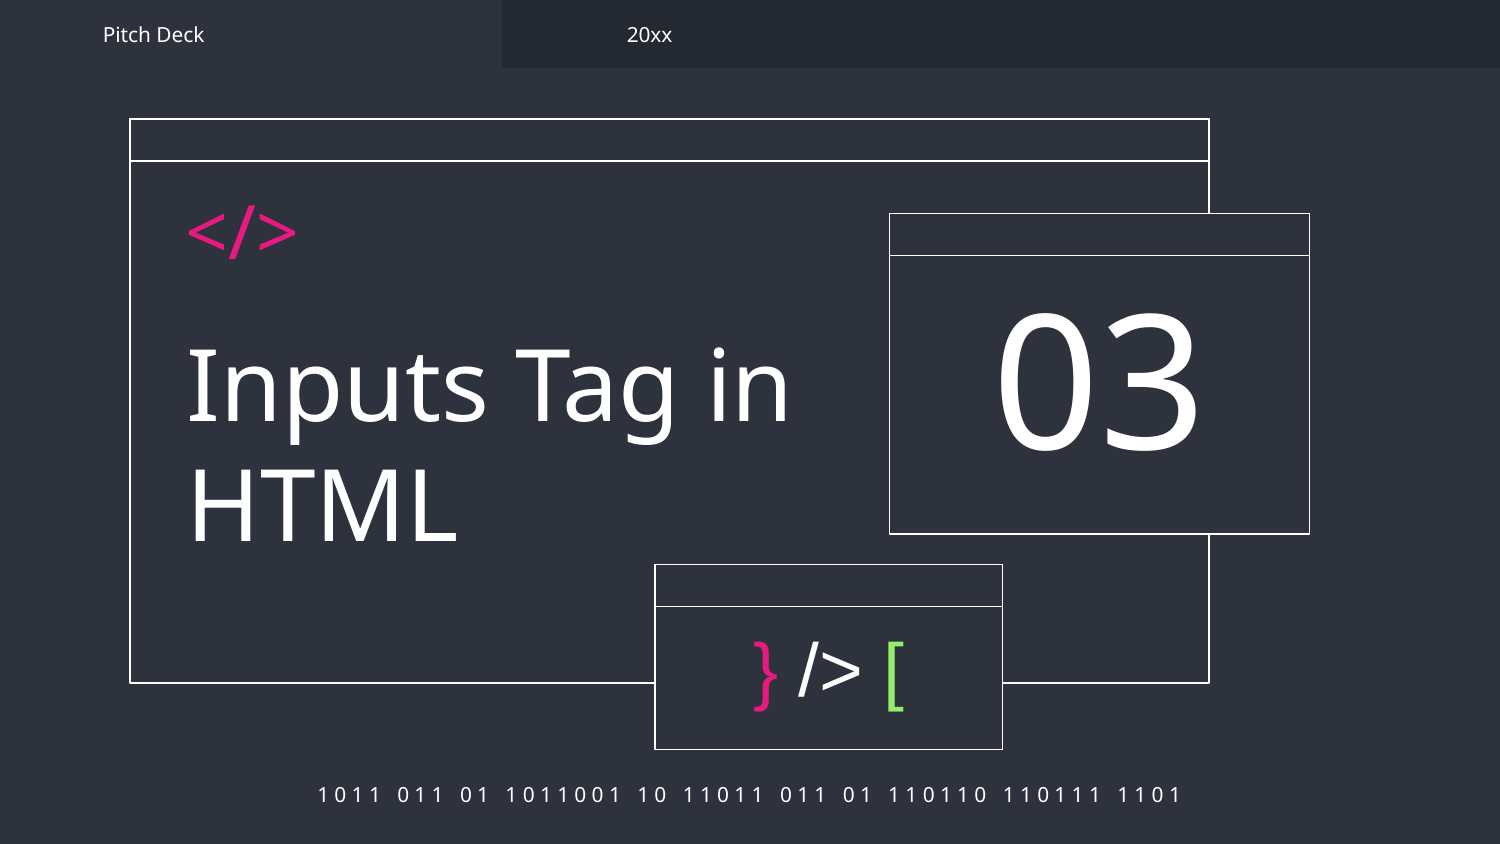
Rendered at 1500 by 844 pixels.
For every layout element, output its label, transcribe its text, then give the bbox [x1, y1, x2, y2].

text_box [889, 213, 1310, 535]
text_box Pitch Deck [87, 19, 416, 49]
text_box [654, 564, 1003, 750]
text_box 20xx [611, 19, 940, 49]
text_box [129, 118, 1210, 684]
